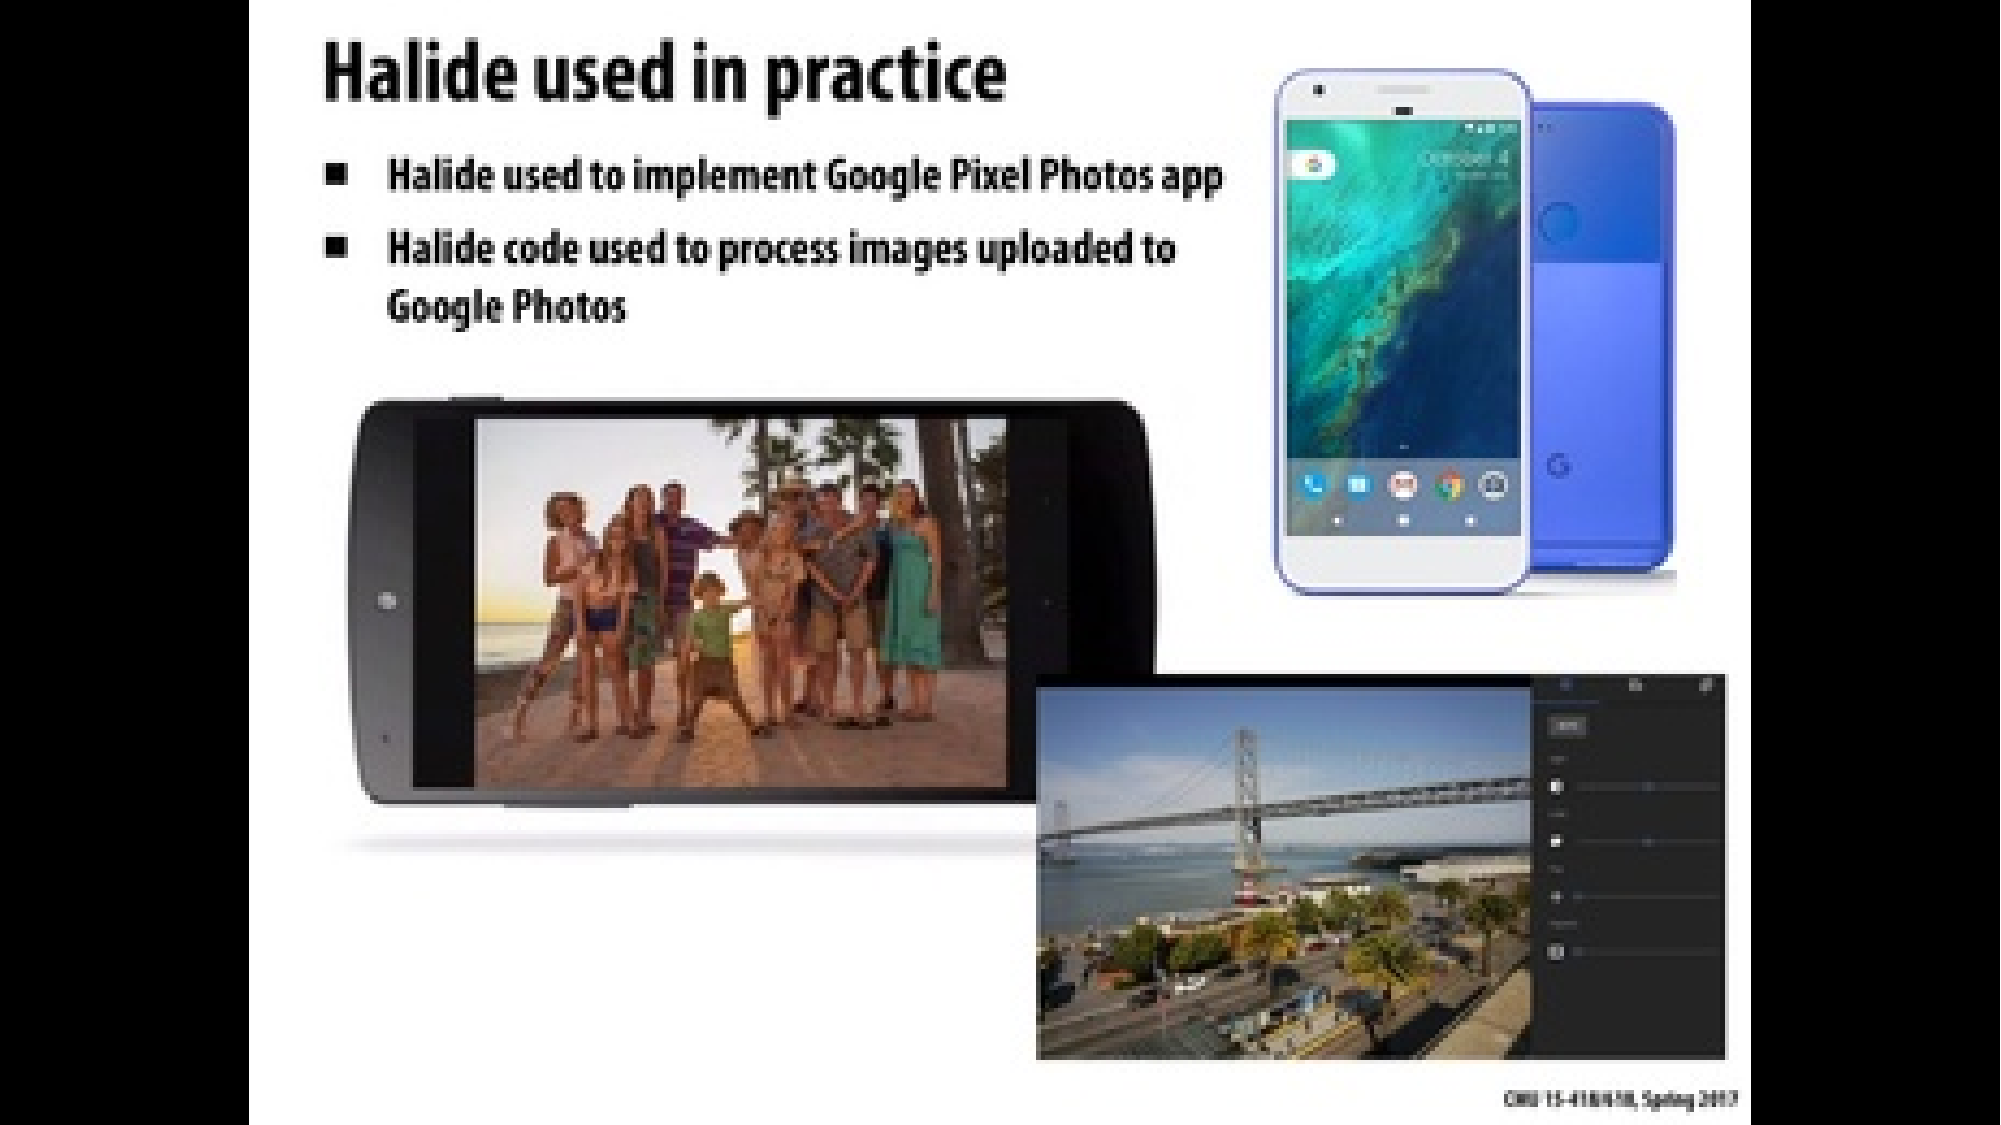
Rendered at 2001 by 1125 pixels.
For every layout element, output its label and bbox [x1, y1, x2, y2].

picture [249, 0, 1751, 1125]
